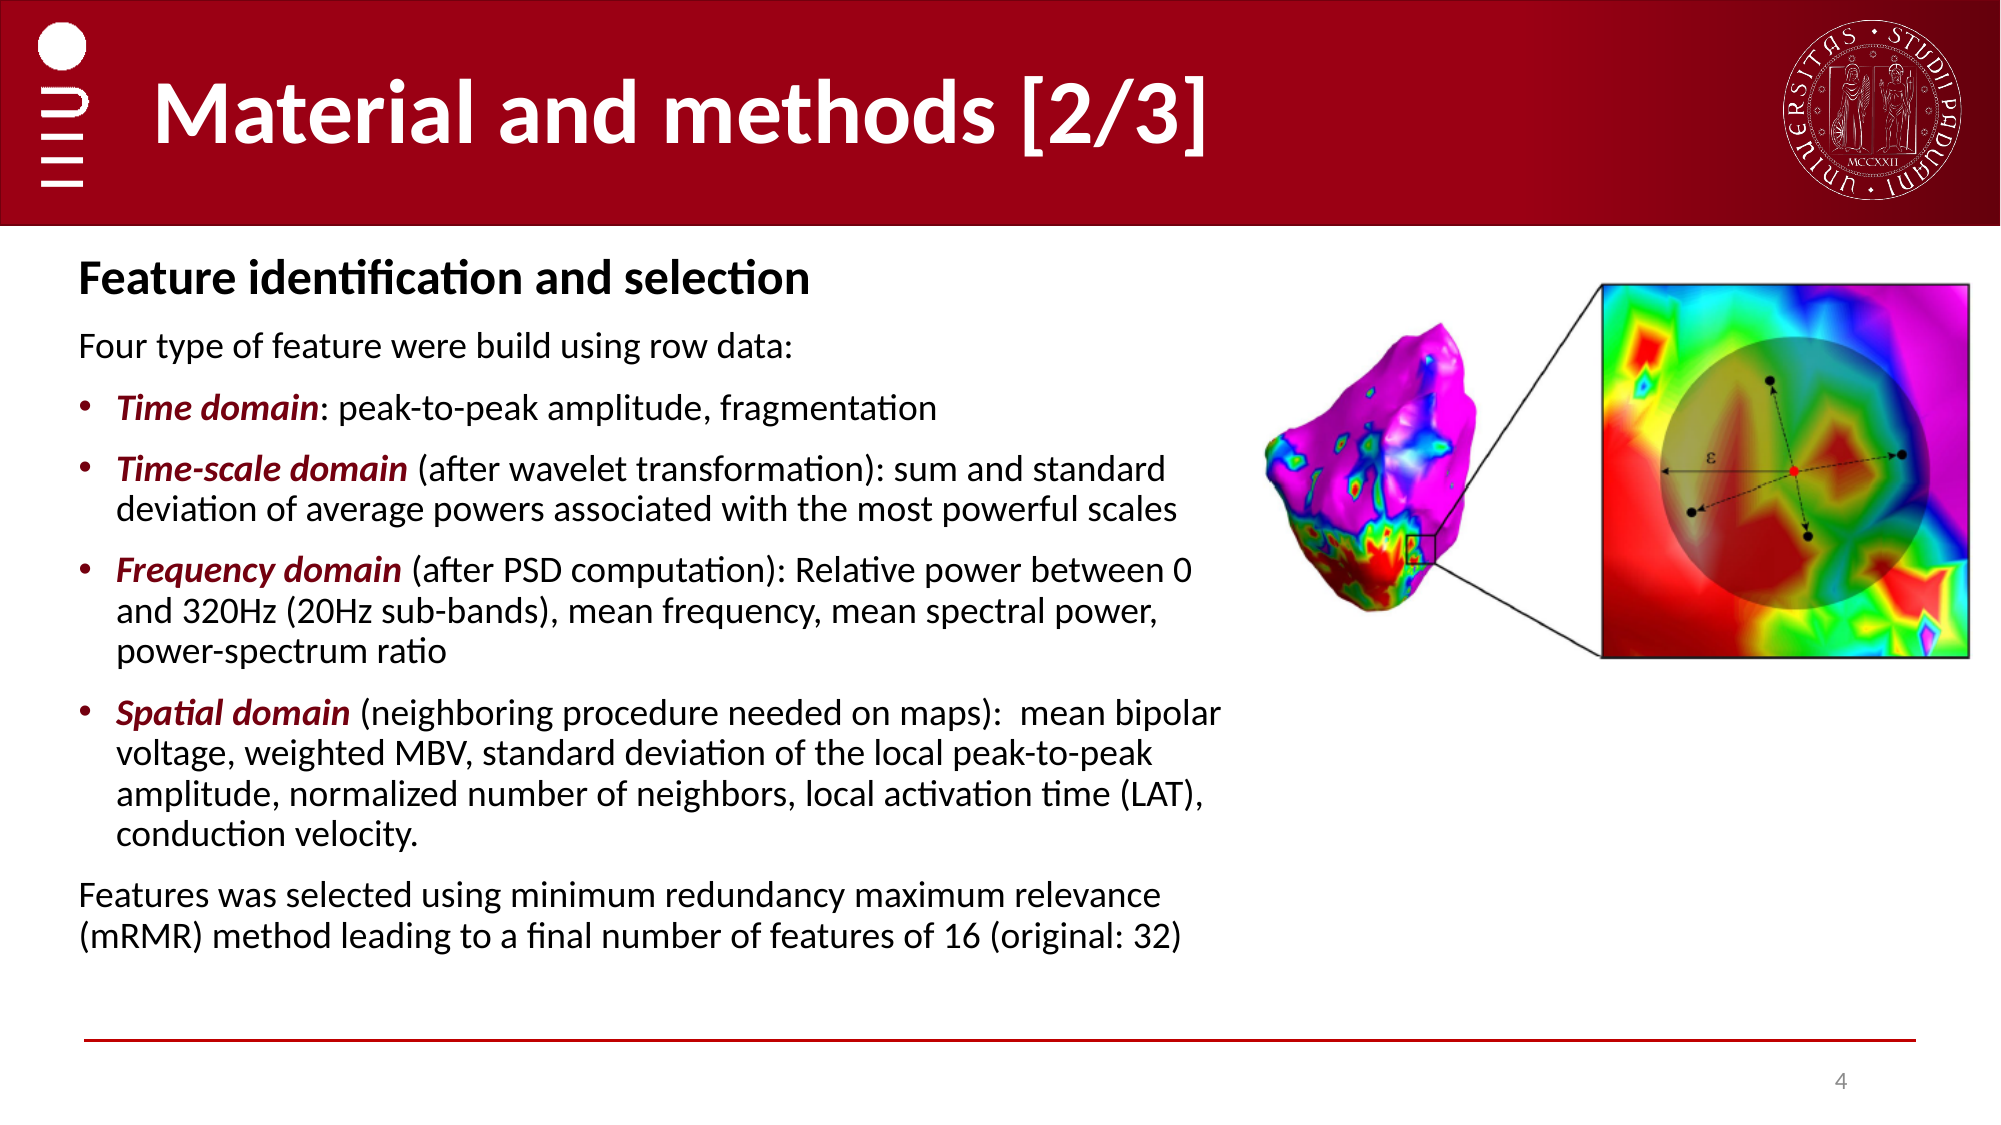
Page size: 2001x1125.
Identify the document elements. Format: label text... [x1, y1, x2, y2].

slide_number 4 [1412, 1049, 1863, 1110]
picture [1246, 272, 1973, 662]
title Material and methods [2/3] [137, 34, 1610, 194]
picture [1783, 20, 1963, 200]
list Feature identification and selection Four type of feature were build using row data: Time domain: peak-to-peak amplitude, fragmentation Time-scale domain (after wavelet transformation): sum and standard deviation of average powers associated with the most powerful scales Frequency domain (after PSD computation): Relative power between 0 and 320Hz (20Hz sub-bands), mean frequency, mean spectral power, power-spectrum ratio Spatial domain (neighboring procedure needed on maps): mean bipolar voltage, weighted MBV, standard deviation of the local peak-to-peak amplitude, normalized number of neighbors, local activation time (LAT), conduction velocity. Features was selected using minimum redundancy maximum relevance (mRMR) method leading to a final number of features of 16 (original: 32) [63, 243, 1263, 1080]
